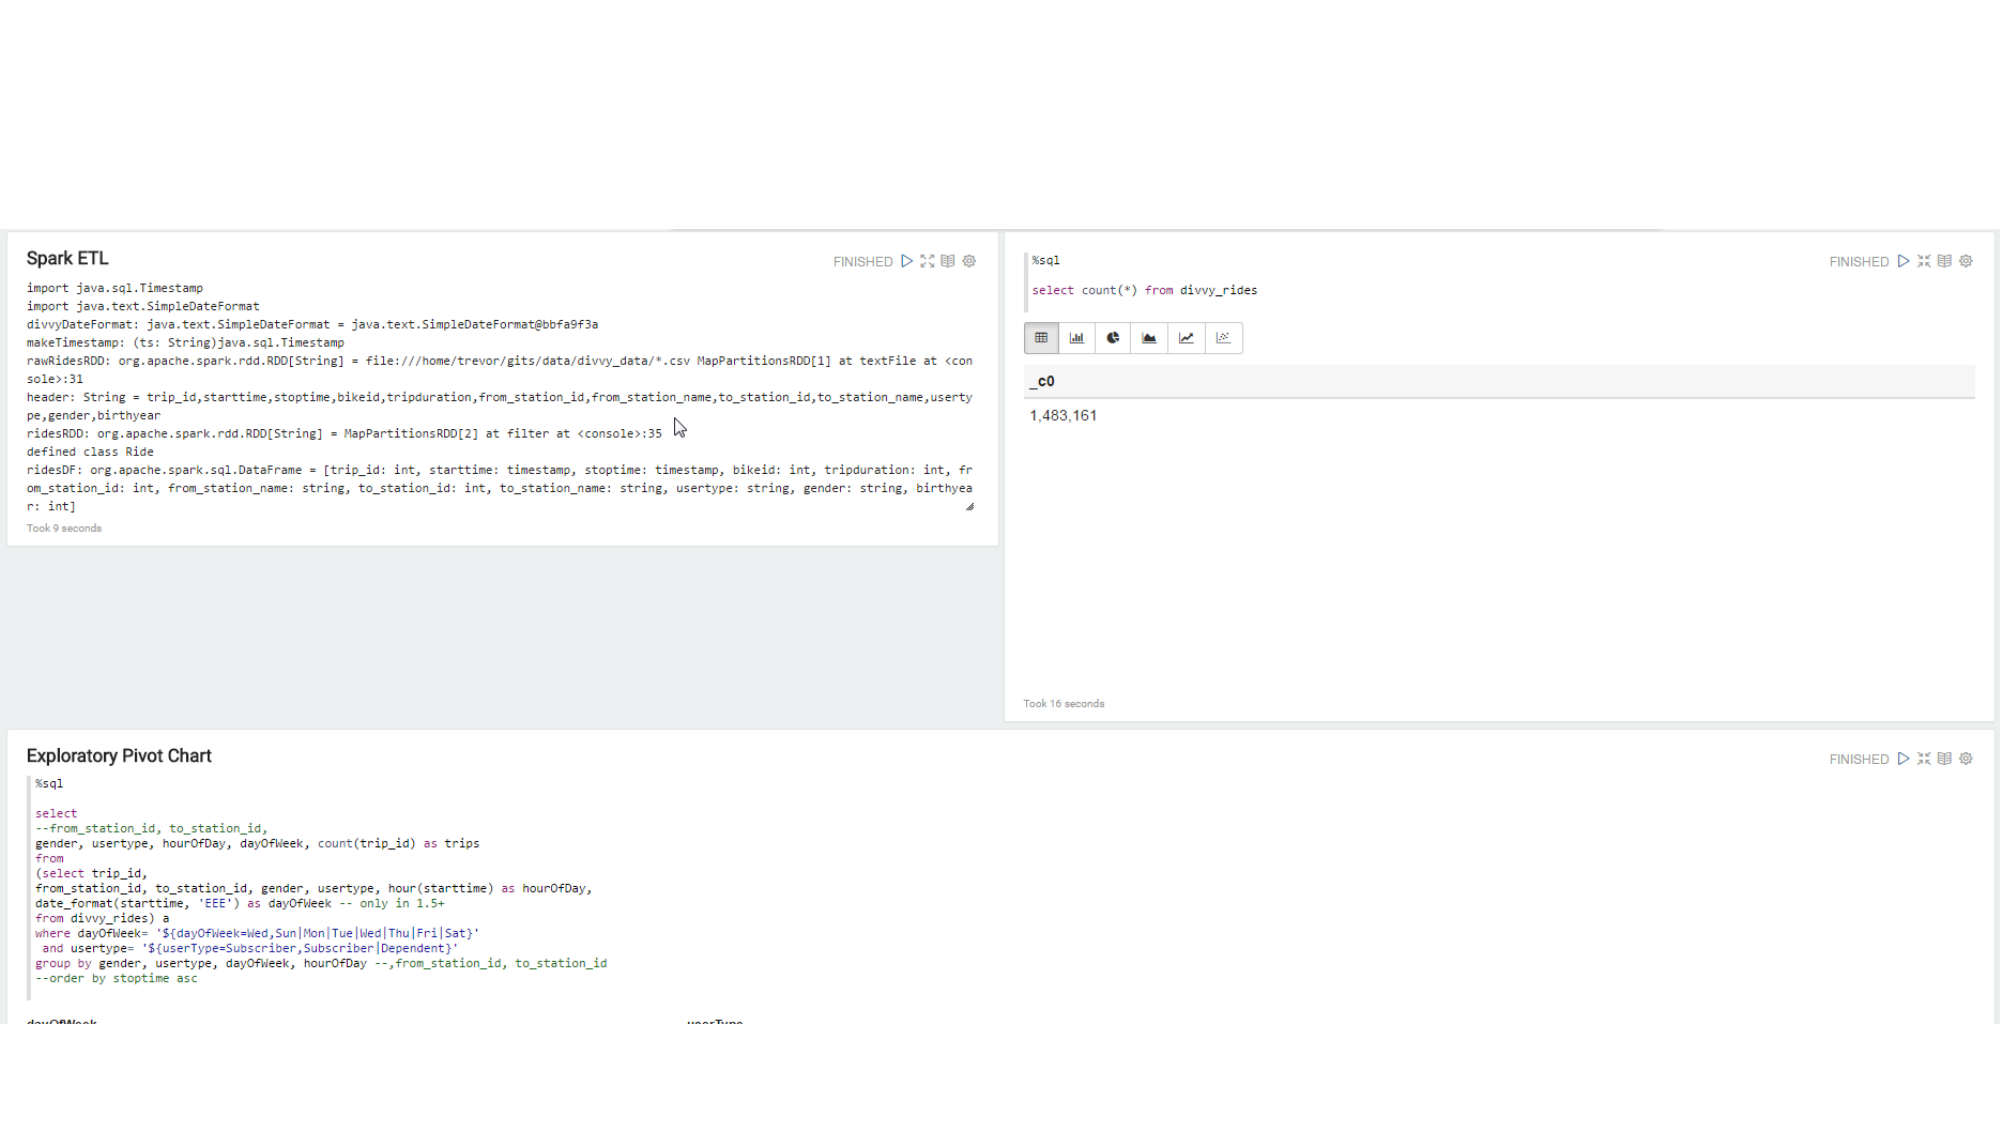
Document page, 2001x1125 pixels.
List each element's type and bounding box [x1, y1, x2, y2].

picture [0, 229, 2000, 1024]
